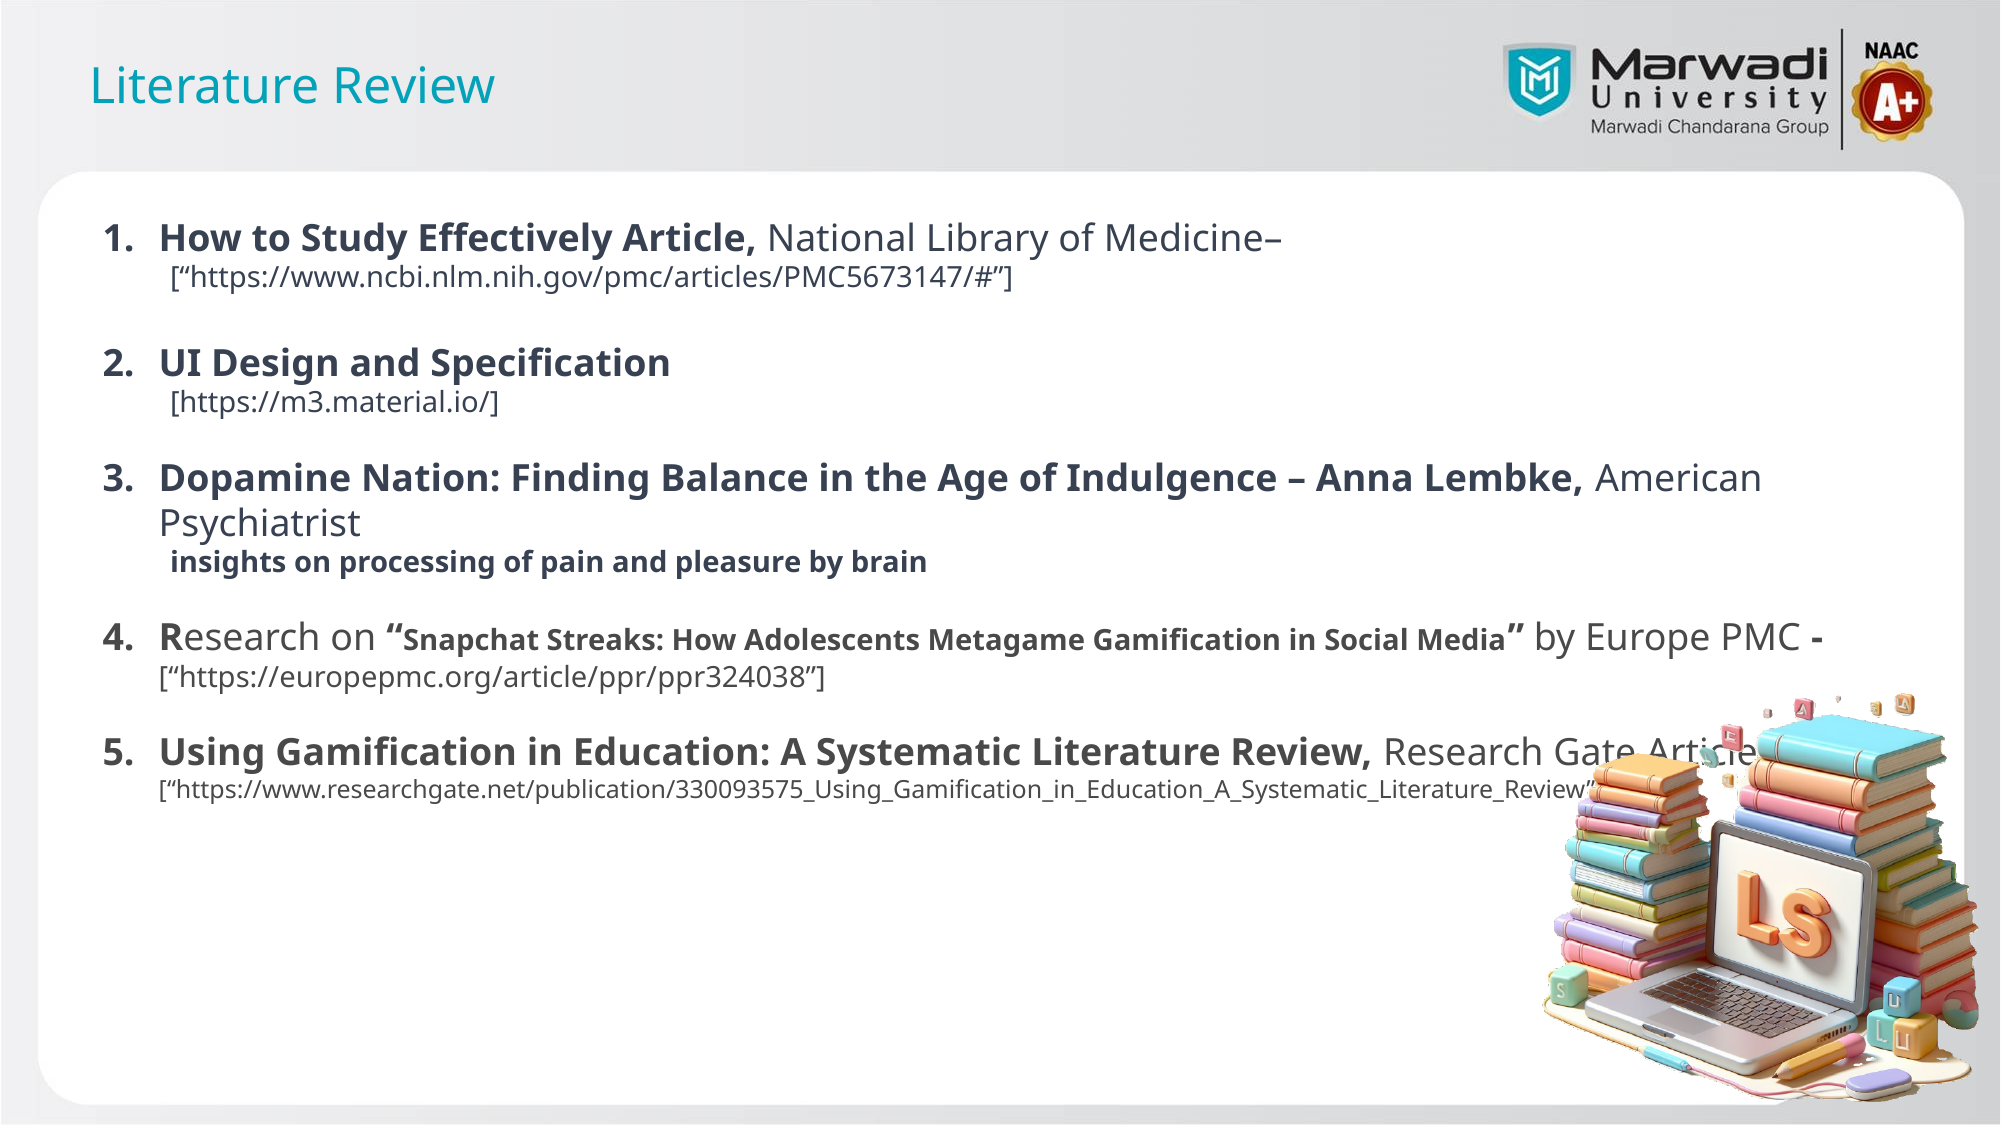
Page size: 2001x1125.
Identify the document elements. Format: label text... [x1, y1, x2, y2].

title Literature Review [87, 0, 728, 178]
picture [0, 0, 2001, 1125]
text_box How to Study Effectively Article, National Library of Medicine– [“https://www.ncbi.nlm.nih.gov/pmc/articles/PMC5673147/#”] UI Design and Specification [https://m3.material.io/] Dopamine Nation: Finding Balance in the Age of Indulgence – Anna Lembke, American Psychiatrist insights on processing of pain and pleasure by brain Research on “Snapchat Streaks: How Adolescents Metagame Gamification in Social Media” by Europe PMC - [“https://europepmc.org/article/ppr/ppr324038”] Using Gamification in Education: A Systematic Literature Review, Research Gate Article – [“https://www.researchgate.net/publication/330093575_Using_Gamification_in_Education_A_Systematic_Literature_Review”] [87, 206, 1960, 891]
